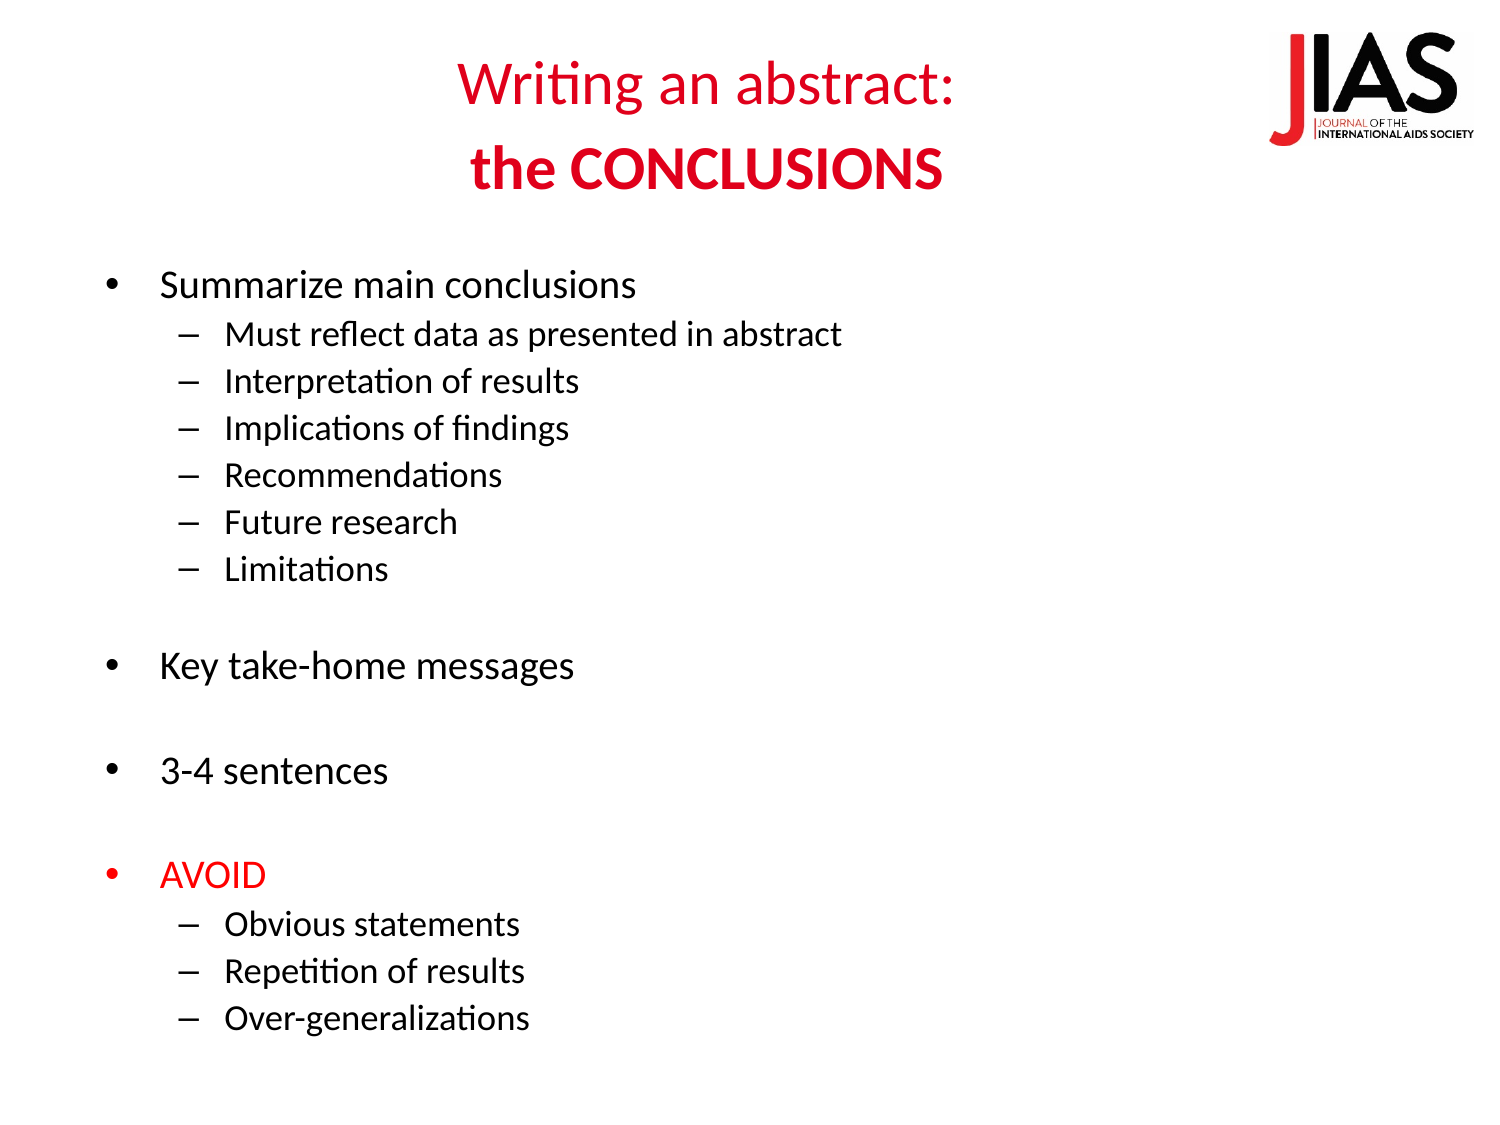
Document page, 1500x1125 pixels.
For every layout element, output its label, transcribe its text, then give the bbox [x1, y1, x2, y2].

picture [1470, 32, 1474, 146]
text_box Summarize main conclusions Must reflect data as presented in abstract Interpretation of results Implications of findings Recommendations Future research Limitations Key take-home messages 3-4 sentences AVOID Obvious statements Repetition of results Over-generalizations [90, 198, 1103, 1050]
text_box Writing an abstract: the CONCLUSIONS [0, 0, 1470, 245]
